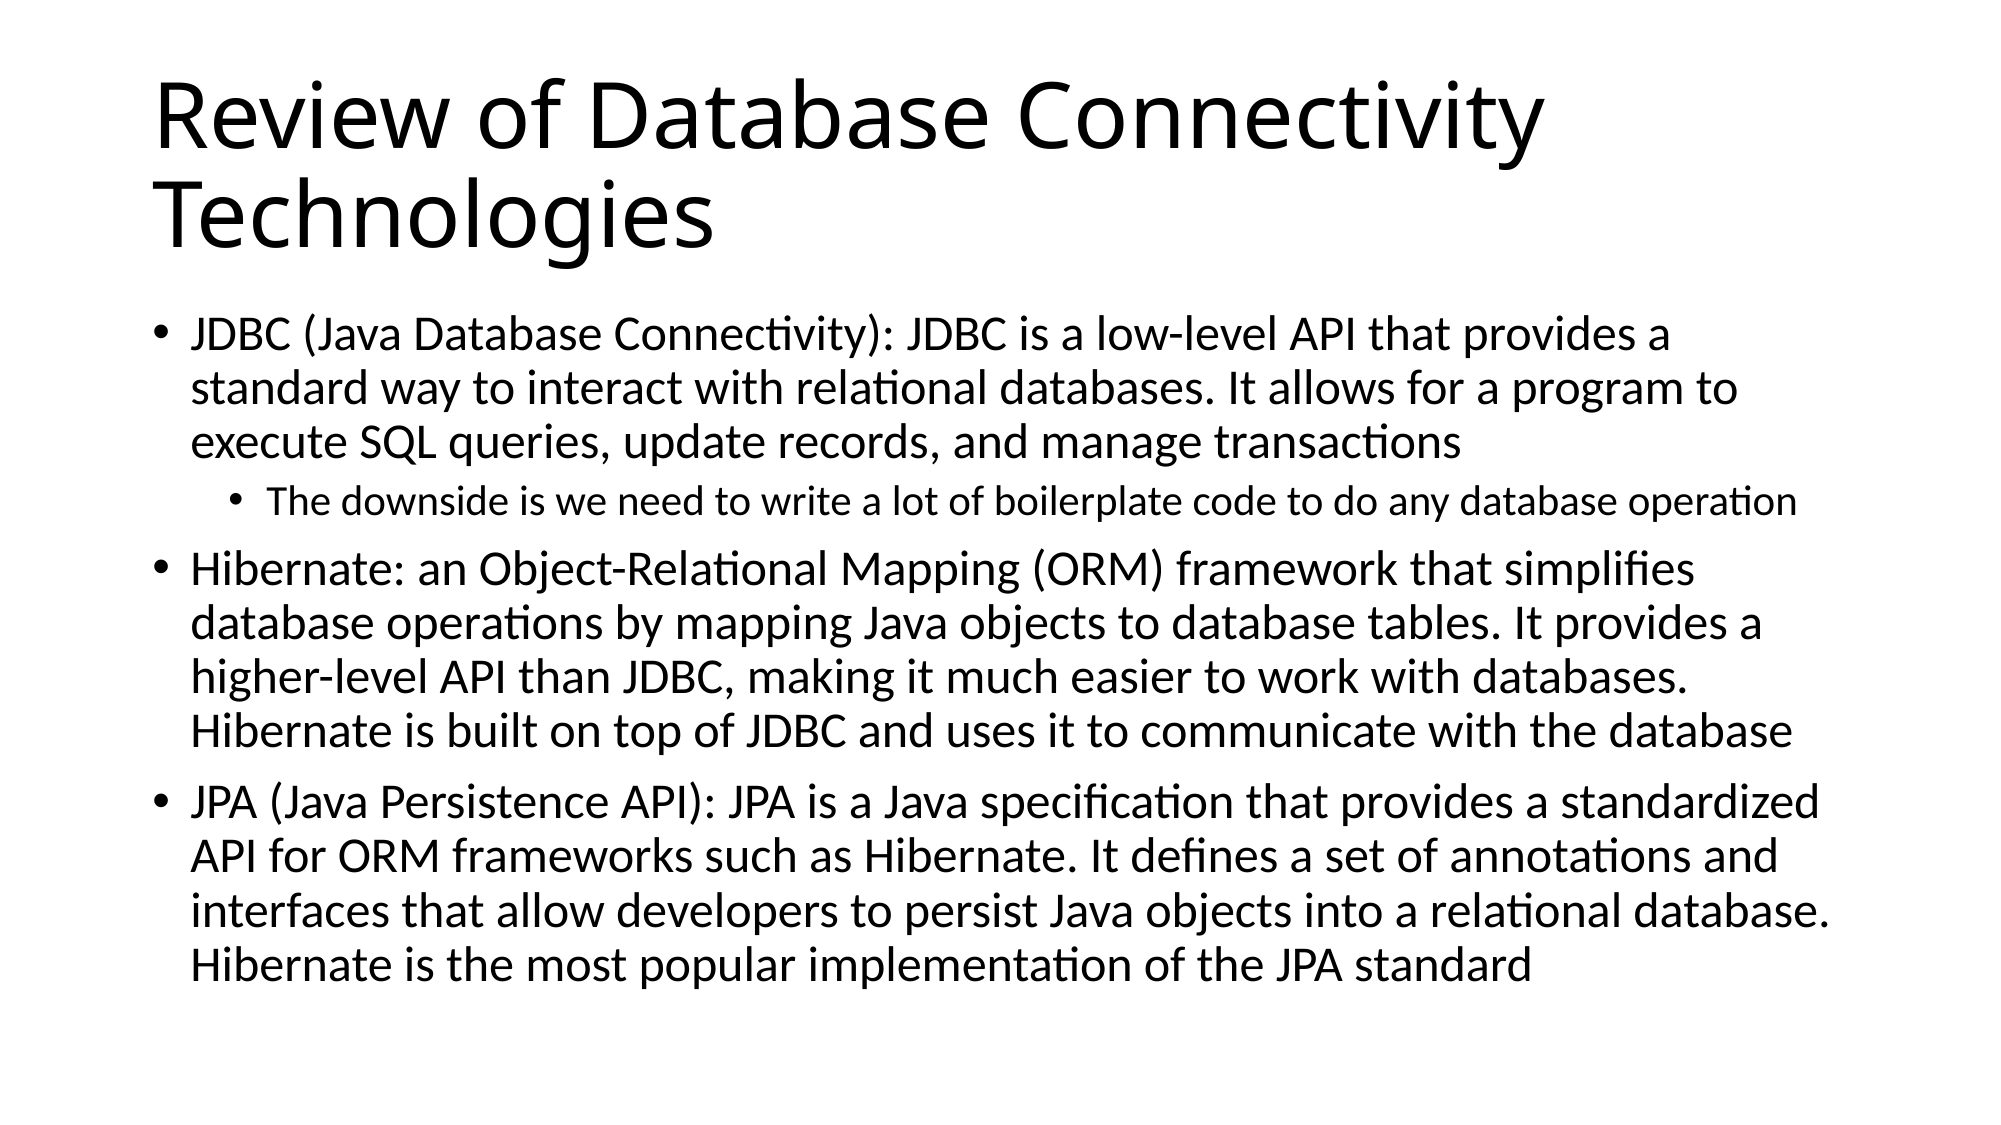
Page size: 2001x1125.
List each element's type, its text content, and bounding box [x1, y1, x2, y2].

list JDBC (Java Database Connectivity): JDBC is a low-level API that provides a standard way to interact with relational databases. It allows for a program to execute SQL queries, update records, and manage transactions The downside is we need to write a lot of boilerplate code to do any database operation Hibernate: an Object-Relational Mapping (ORM) framework that simplifies database operations by mapping Java objects to database tables. It provides a higher-level API than JDBC, making it much easier to work with databases. Hibernate is built on top of JDBC and uses it to communicate with the database JPA (Java Persistence API): JPA is a Java specification that provides a standardized API for ORM frameworks such as Hibernate. It defines a set of annotations and interfaces that allow developers to persist Java objects into a relational database. Hibernate is the most popular implementation of the JPA standard [137, 299, 1863, 1014]
title Review of Database Connectivity Technologies [137, 59, 1863, 278]
